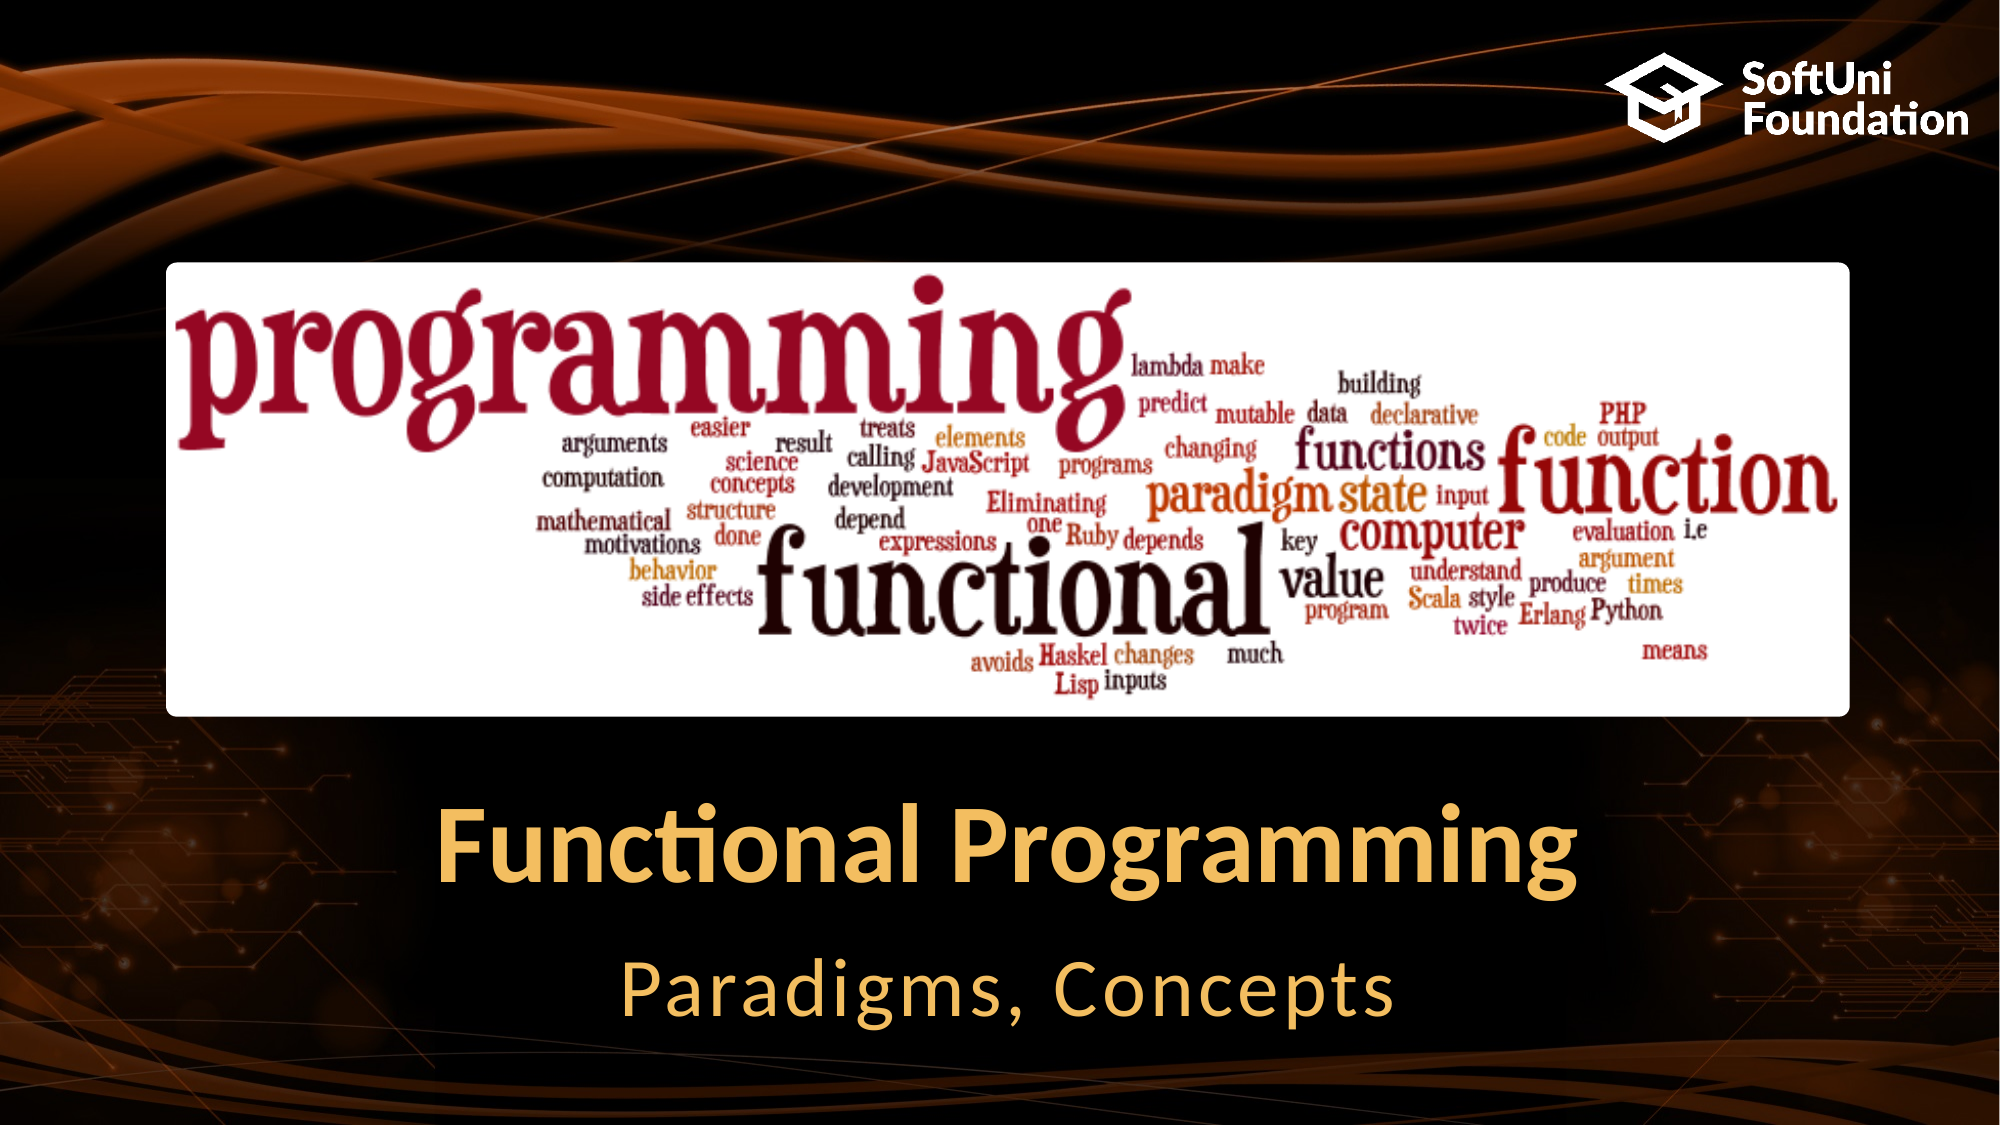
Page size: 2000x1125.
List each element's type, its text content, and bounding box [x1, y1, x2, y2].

title Functional Programming [191, 778, 1825, 914]
picture [0, 0, 2000, 1125]
list Paradigms, Concepts [191, 922, 1825, 1041]
